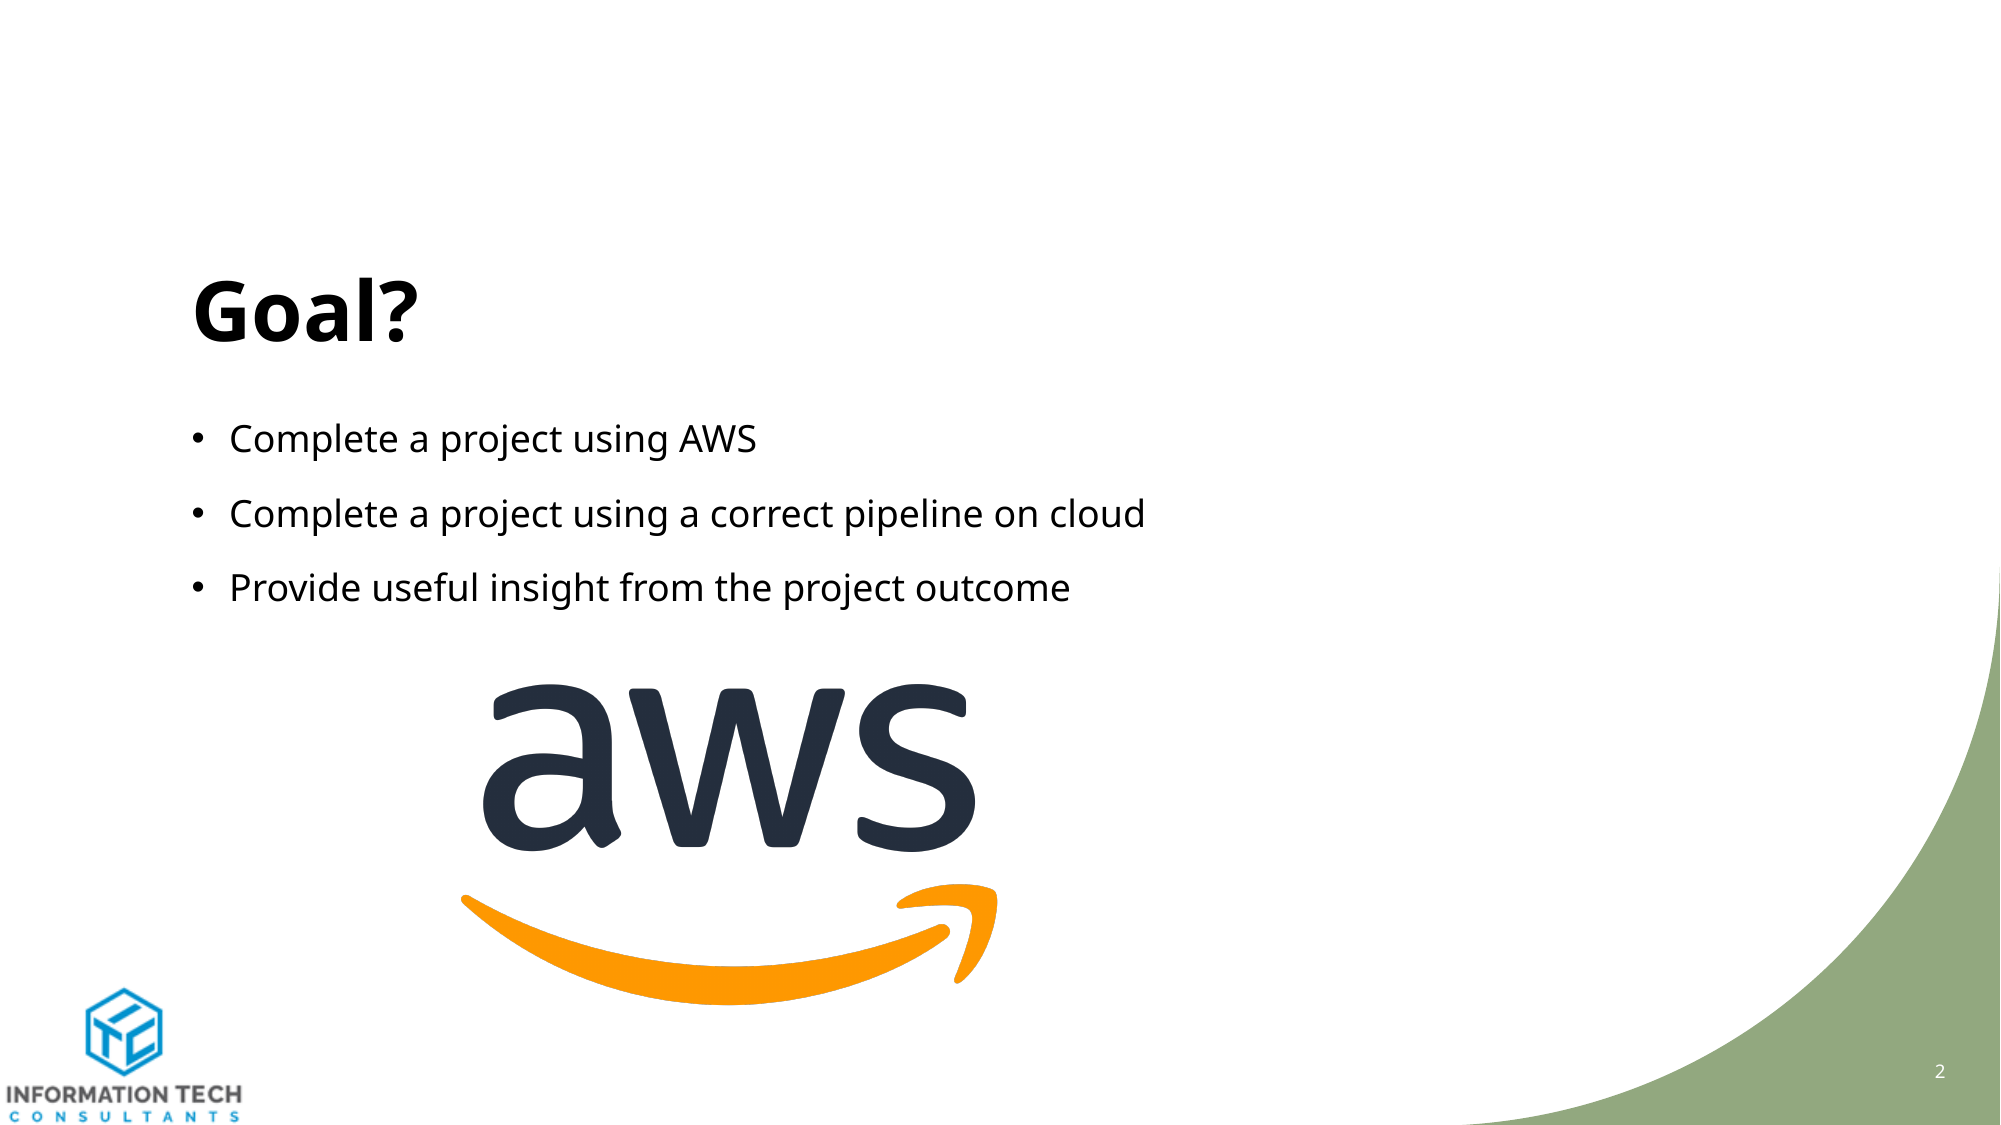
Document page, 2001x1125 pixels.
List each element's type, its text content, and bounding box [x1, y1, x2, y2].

picture [458, 682, 1000, 1007]
title Goal? [176, 118, 1809, 366]
picture [0, 979, 244, 1125]
slide_number 2 [1893, 1042, 1961, 1103]
list Complete a project using AWS Complete a project using a correct pipeline on cloud Provide useful insight from the project outcome [176, 398, 1809, 975]
